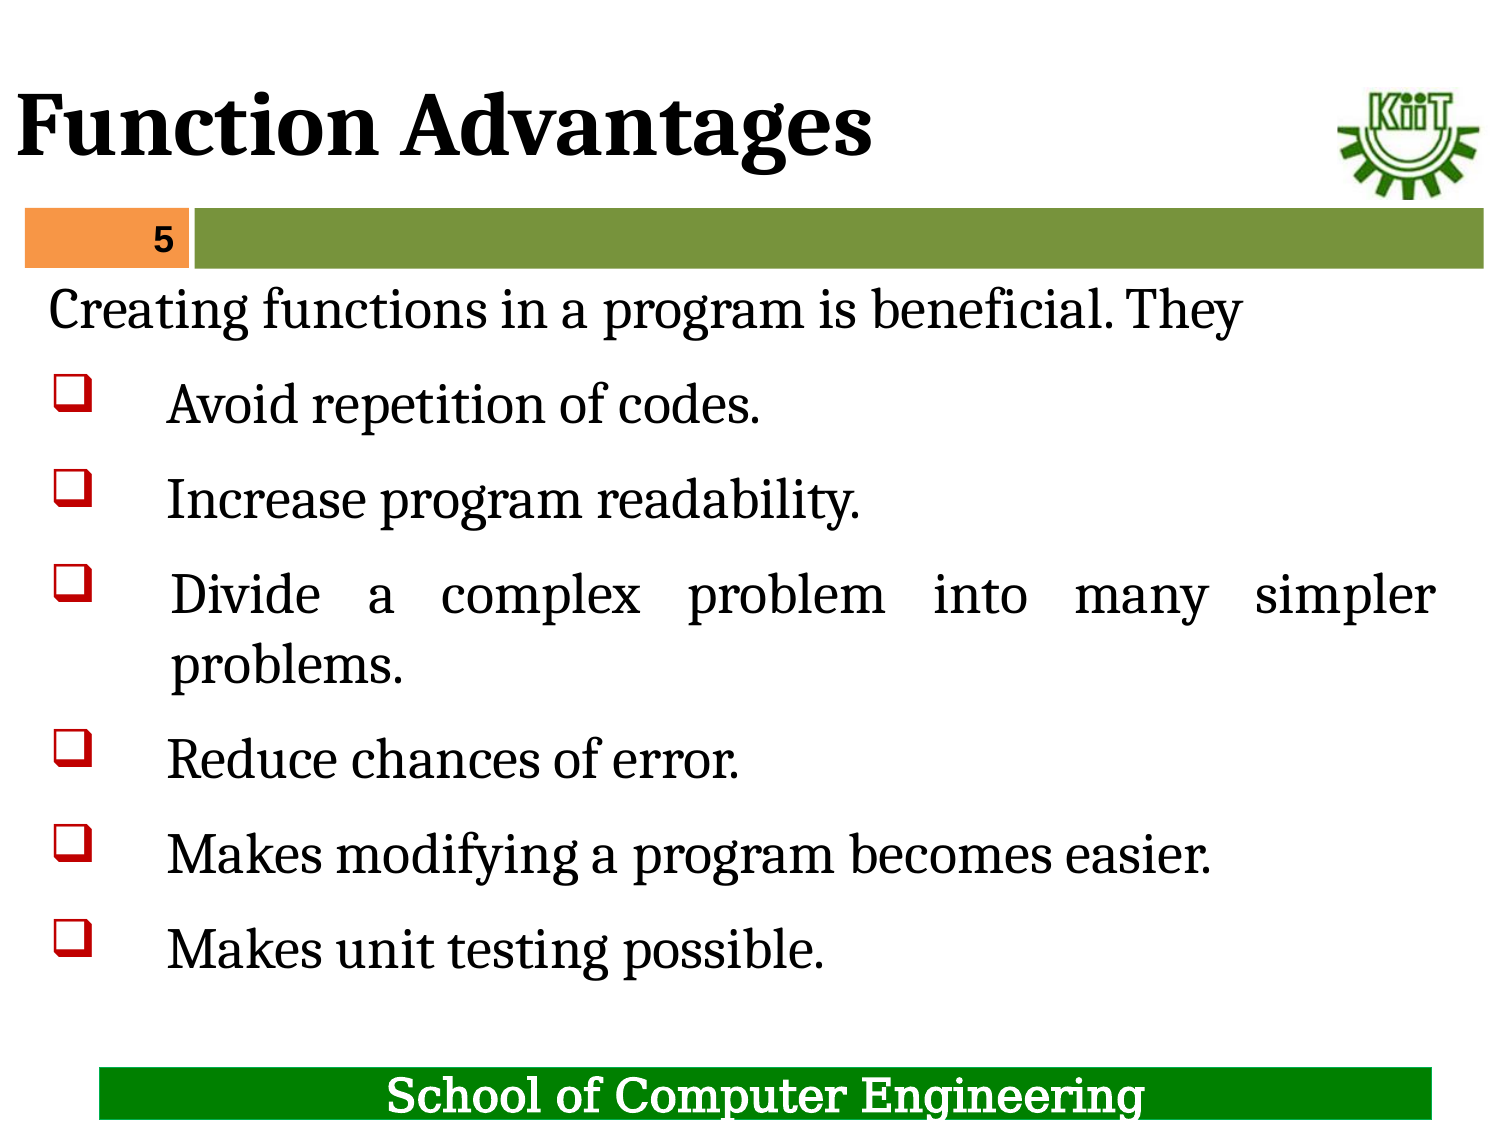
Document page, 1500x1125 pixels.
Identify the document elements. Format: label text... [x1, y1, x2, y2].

text_box [24, 207, 189, 268]
slide_number [1074, 1050, 1425, 1103]
picture [1337, 87, 1490, 201]
text_box [194, 208, 1484, 269]
text_box Creating functions in a program is beneficial. They Avoid repetition of codes. Increase program readability. Divide a complex problem into many simpler problems. Reduce chances of error. Makes modifying a program becomes easier. Makes unit testing possible. [24, 262, 1453, 1050]
footer School of Computer Engineering [99, 1067, 1432, 1120]
title Function Advantages [0, 37, 1338, 201]
